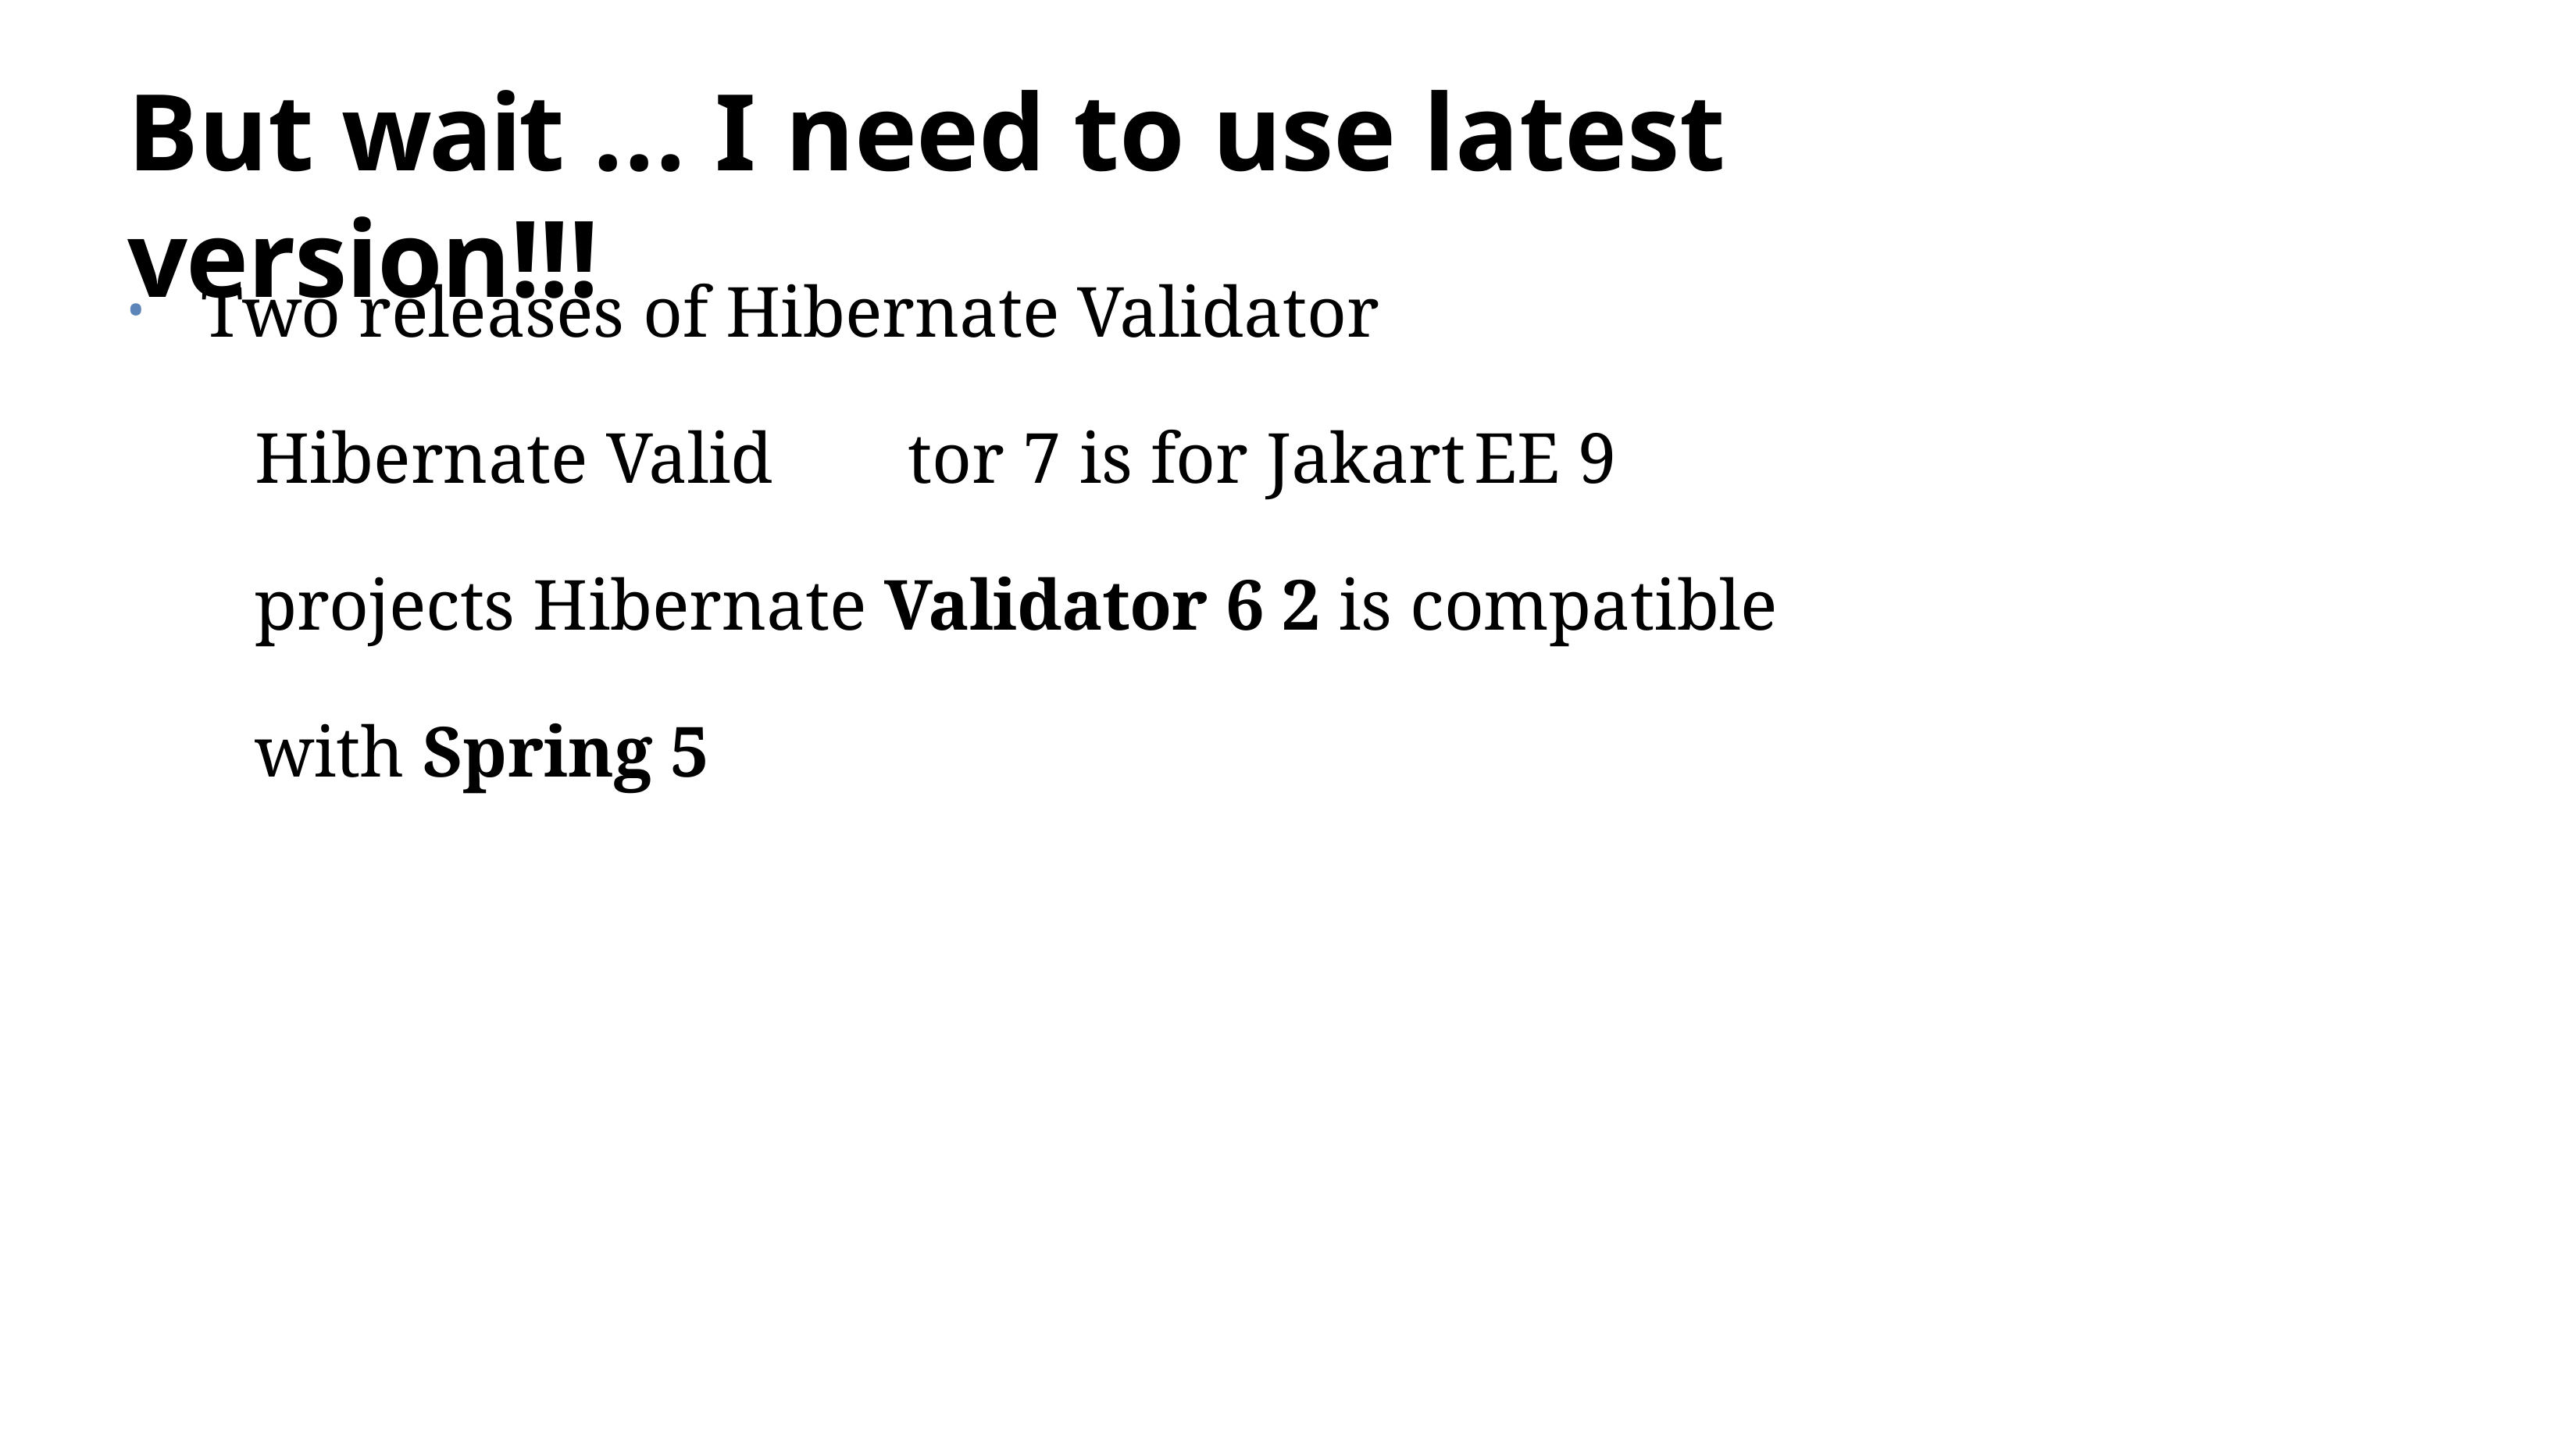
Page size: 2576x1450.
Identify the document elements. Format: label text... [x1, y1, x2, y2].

title But wait ... I need to use latest version!!! [126, 62, 1993, 319]
text_box Two releases of Hibernate Validator Hibernate Valid tor 7 is for Jakart EE 9 projects Hibernate Validator 6 2 is compatible with Spring 5 [126, 265, 1857, 791]
